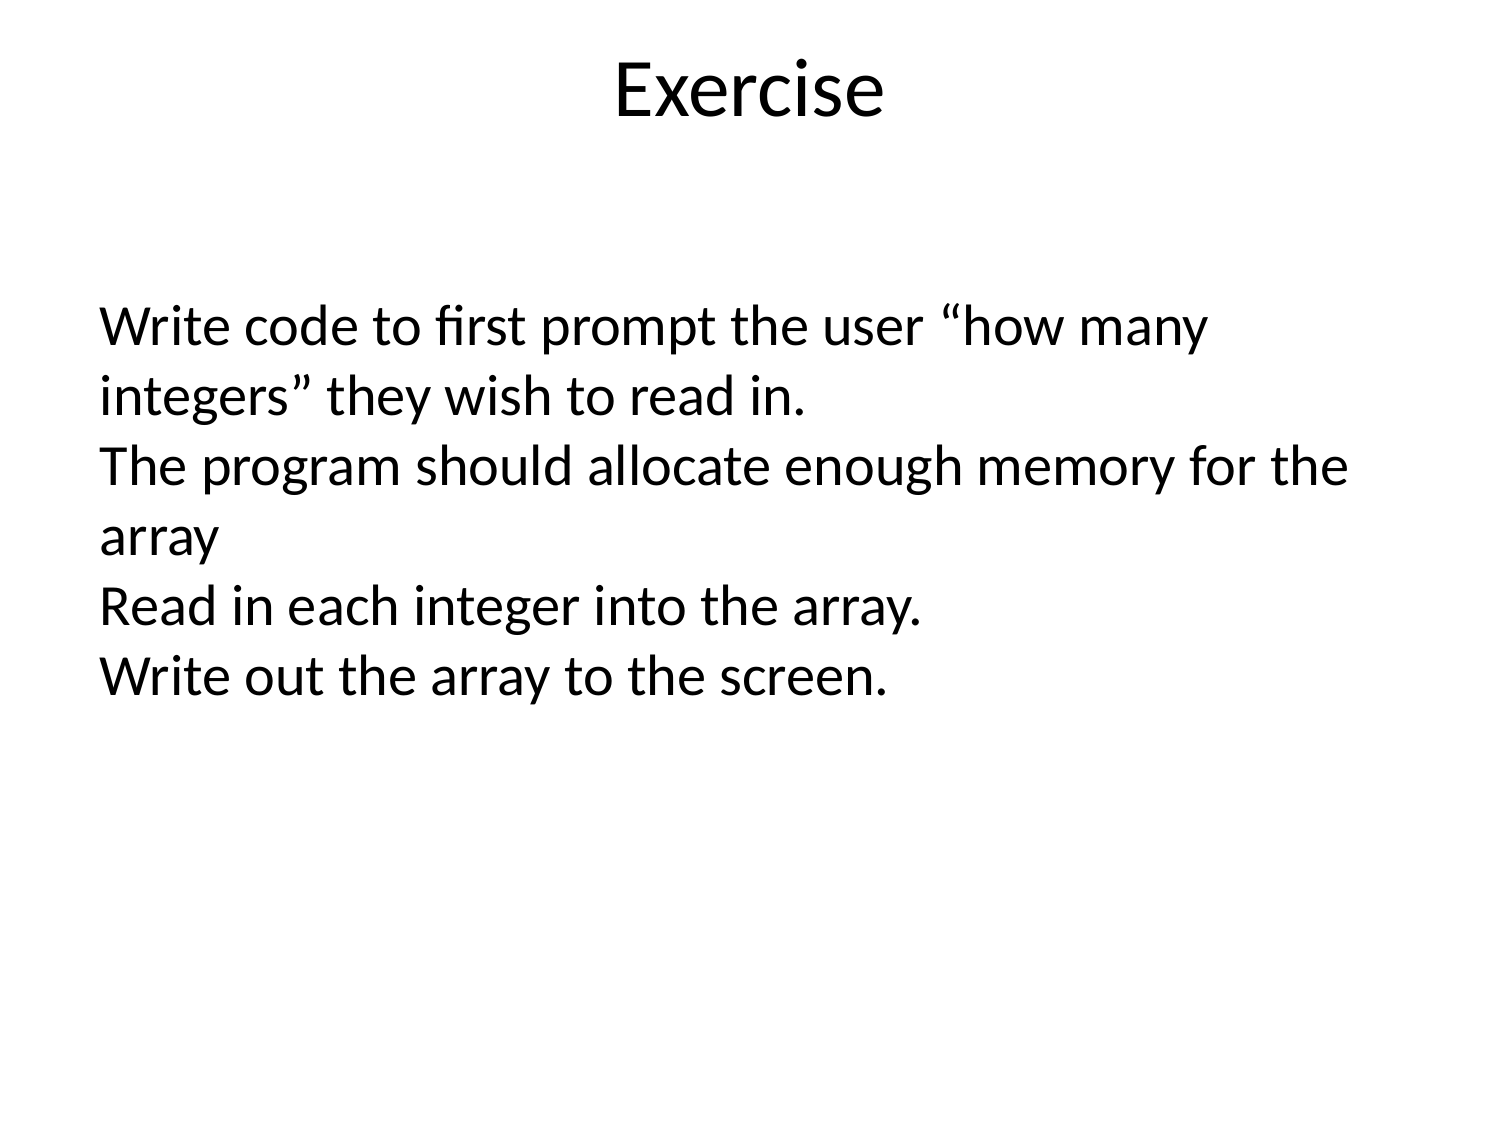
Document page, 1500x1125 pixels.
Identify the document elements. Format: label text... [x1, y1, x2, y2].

title Exercise [75, 32, 1425, 199]
list Write code to first prompt the user “how many integers” they wish to read in. The program should allocate enough memory for the array Read in each integer into the array. Write out the array to the screen. [99, 287, 1425, 925]
